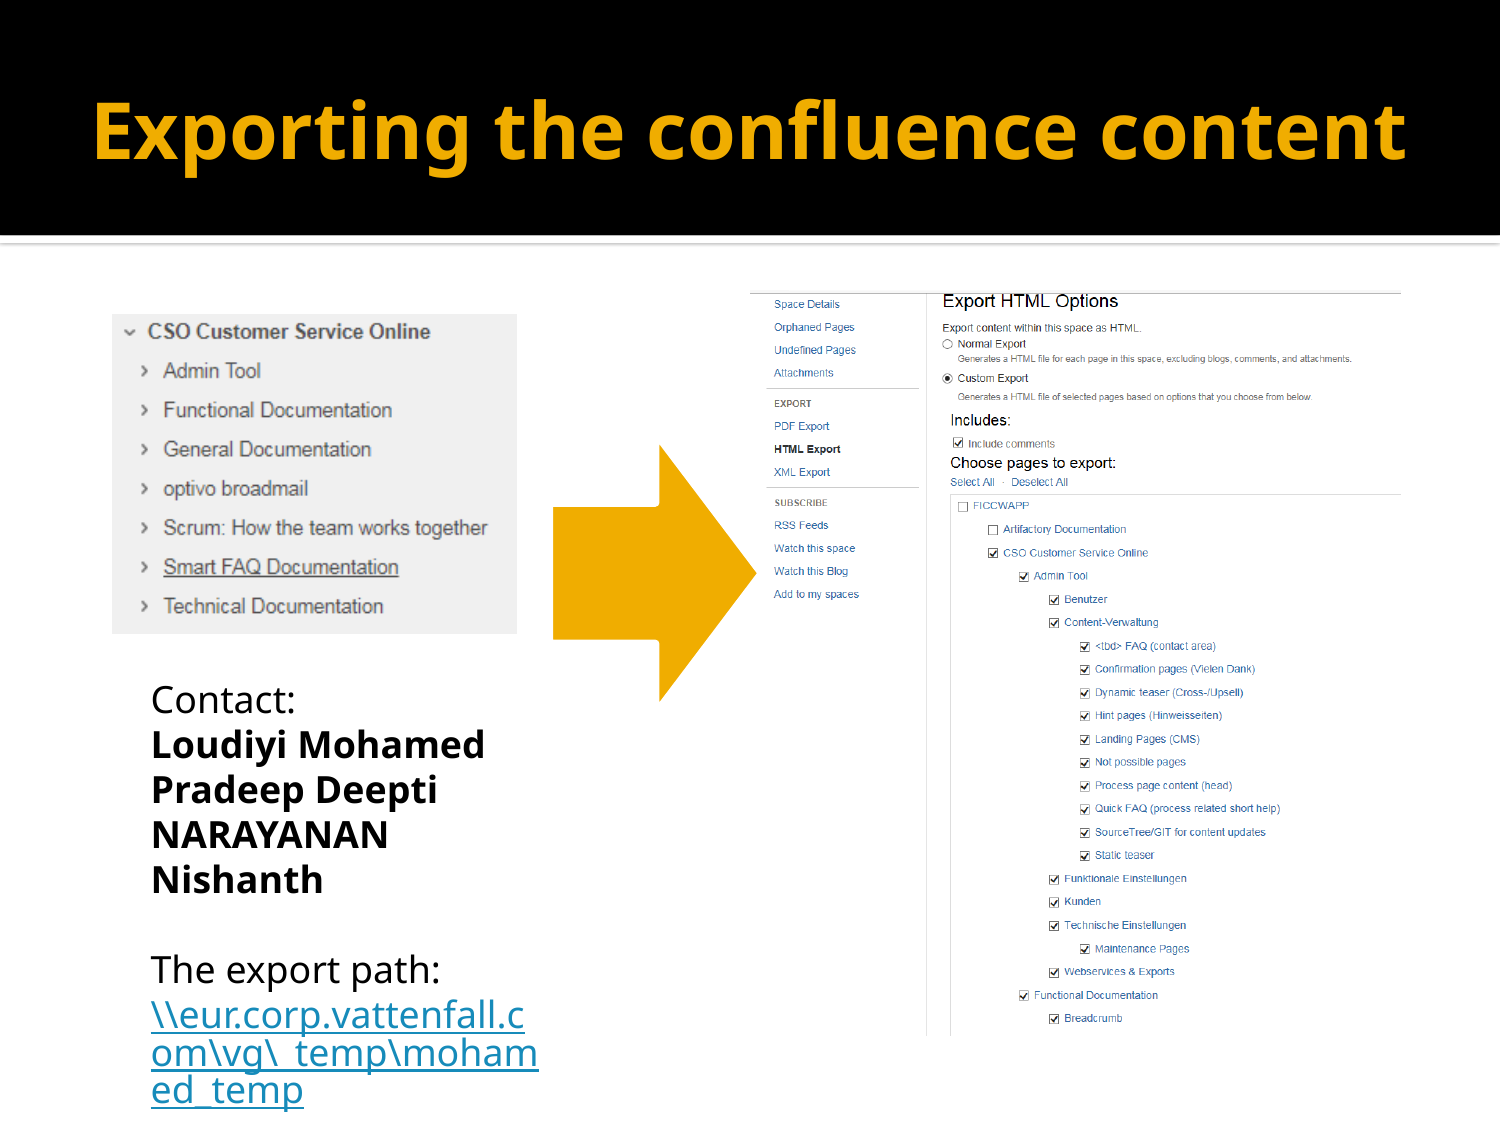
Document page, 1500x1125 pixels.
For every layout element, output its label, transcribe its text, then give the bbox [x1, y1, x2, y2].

picture [112, 314, 249, 634]
text_box Contact: Loudiyi Mohamed Pradeep Deepti NARAYANAN Nishanth The export path: \\eur.corp.vattenfall.com\vg\_temp\mohamed_temp [135, 668, 561, 1125]
title Exporting the confluence content [75, 25, 1425, 231]
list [749, 290, 1401, 1036]
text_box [249, 229, 1250, 896]
